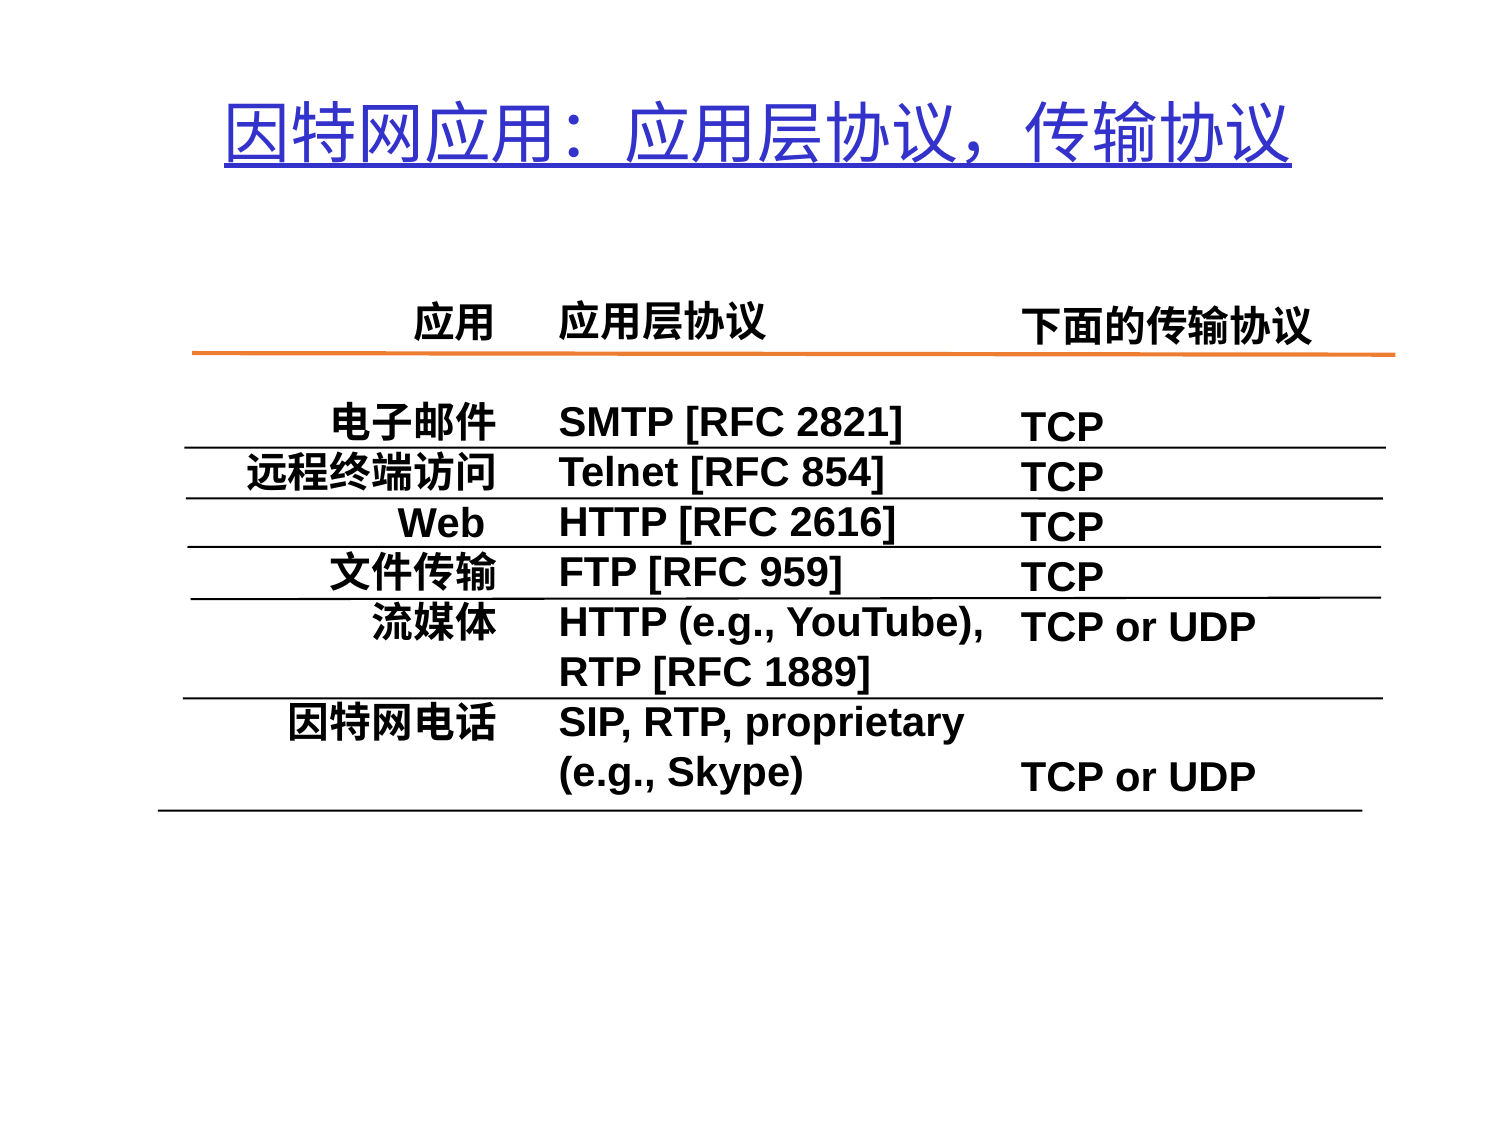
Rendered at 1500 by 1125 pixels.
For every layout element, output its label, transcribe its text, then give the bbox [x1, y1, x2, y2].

text_box 应用层协议 SMTP [RFC 2821] Telnet [RFC 854] HTTP [RFC 2616] FTP [RFC 959] HTTP (e.g., YouTube), RTP [RFC 1889] SIP, RTP, proprietary (e.g., Skype) [543, 448, 1005, 498]
text_box 应用层协议 SMTP [RFC 2821] Telnet [RFC 854] HTTP [RFC 2616] FTP [RFC 959] HTTP (e.g., YouTube), RTP [RFC 1889] SIP, RTP, proprietary (e.g., Skype) [543, 547, 1005, 598]
text_box 应用 电子邮件 远程终端访问 Web 文件传输 流媒体 因特网电话 [230, 499, 512, 546]
text_box 应用层协议 SMTP [RFC 2821] Telnet [RFC 854] HTTP [RFC 2616] FTP [RFC 959] HTTP (e.g., YouTube), RTP [RFC 1889] SIP, RTP, proprietary (e.g., Skype) [543, 699, 1005, 803]
text_box 应用层协议 SMTP [RFC 2821] Telnet [RFC 854] HTTP [RFC 2616] FTP [RFC 959] HTTP (e.g., YouTube), RTP [RFC 1889] SIP, RTP, proprietary (e.g., Skype) [543, 236, 1012, 447]
text_box 应用 电子邮件 远程终端访问 Web 文件传输 流媒体 因特网电话 [230, 699, 512, 804]
text_box 应用 电子邮件 远程终端访问 Web 文件传输 流媒体 因特网电话 [230, 547, 512, 698]
text_box 应用层协议 SMTP [RFC 2821] Telnet [RFC 854] HTTP [RFC 2616] FTP [RFC 959] HTTP (e.g., YouTube), RTP [RFC 1889] SIP, RTP, proprietary (e.g., Skype) [543, 499, 1005, 546]
text_box 应用 电子邮件 远程终端访问 Web 文件传输 流媒体 因特网电话 [230, 448, 512, 498]
text_box 应用 电子邮件 远程终端访问 Web 文件传输 流媒体 因特网电话 [230, 354, 512, 447]
text_box 因特网应用：应用层协议，传输协议 [40, 37, 1476, 225]
text_box 应用层协议 SMTP [RFC 2821] Telnet [RFC 854] HTTP [RFC 2616] FTP [RFC 959] HTTP (e.g., YouTube), RTP [RFC 1889] SIP, RTP, proprietary (e.g., Skype) [543, 599, 1005, 698]
text_box 应用 电子邮件 远程终端访问 Web 文件传输 流媒体 因特网电话 [230, 288, 512, 353]
text_box 下面的传输协议 TCP TCP TCP TCP TCP or UDP TCP or UDP [1005, 242, 1437, 808]
